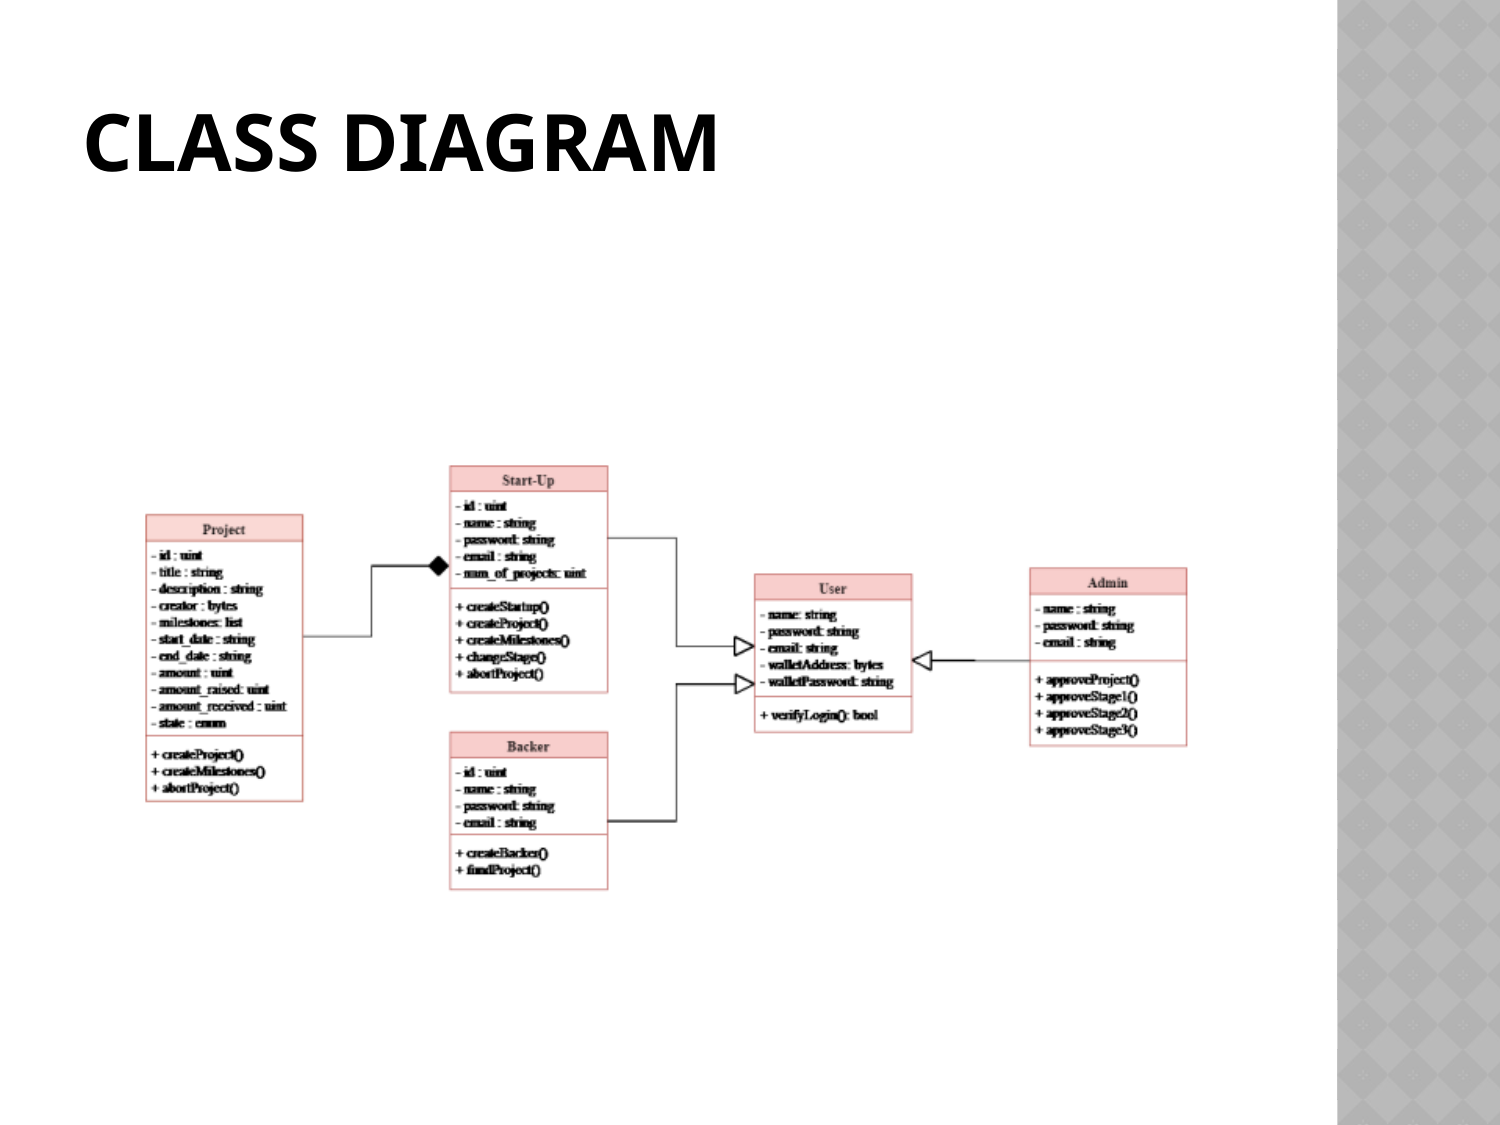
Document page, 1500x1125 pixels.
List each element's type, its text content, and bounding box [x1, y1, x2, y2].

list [129, 428, 1208, 895]
title Class diagram [75, 0, 1263, 188]
